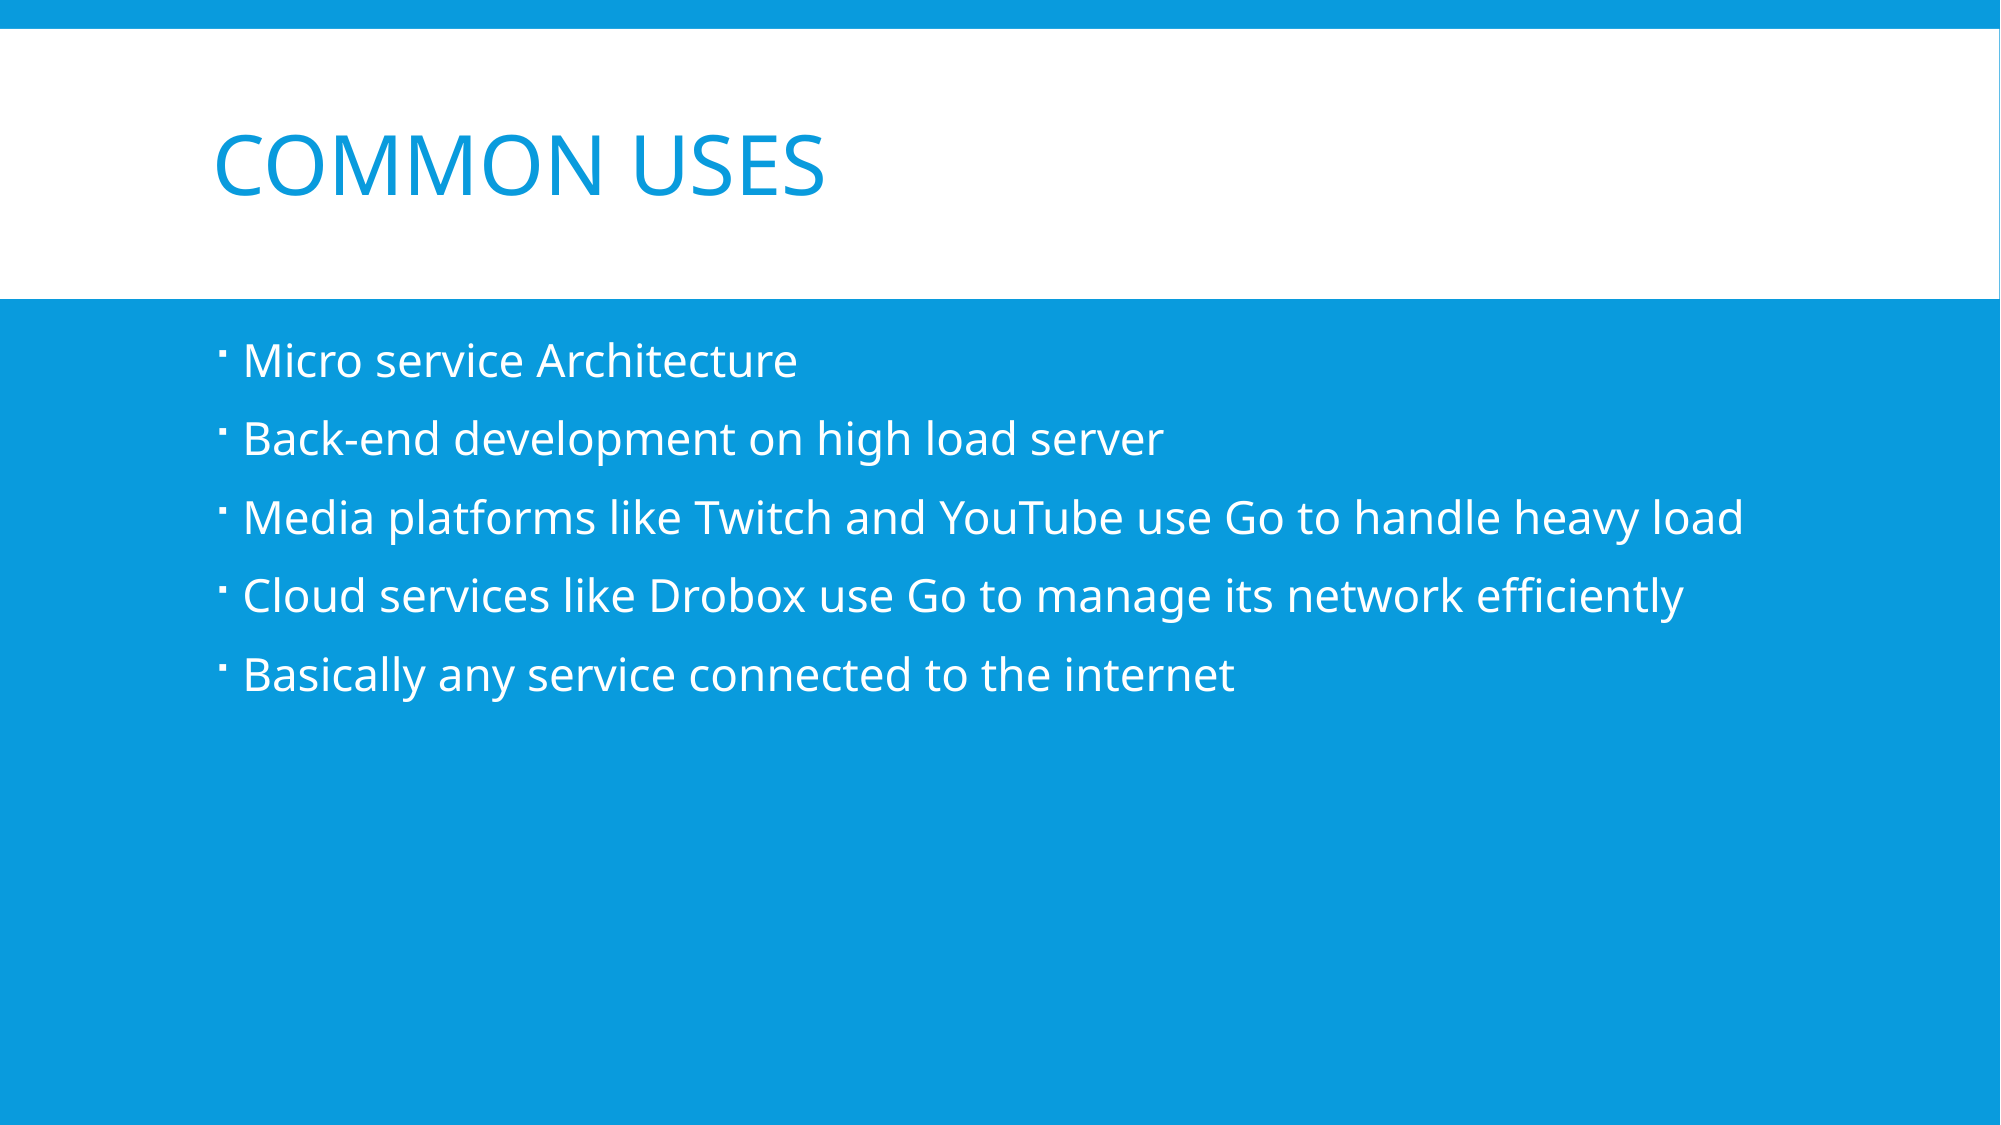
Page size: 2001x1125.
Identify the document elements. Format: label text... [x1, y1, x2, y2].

list Micro service Architecture Back-end development on high load server Media platforms like Twitch and YouTube use Go to handle heavy load Cloud services like Drobox use Go to manage its network efficiently Basically any service connected to the internet [197, 329, 1803, 1020]
title Common uses [197, 46, 1803, 295]
